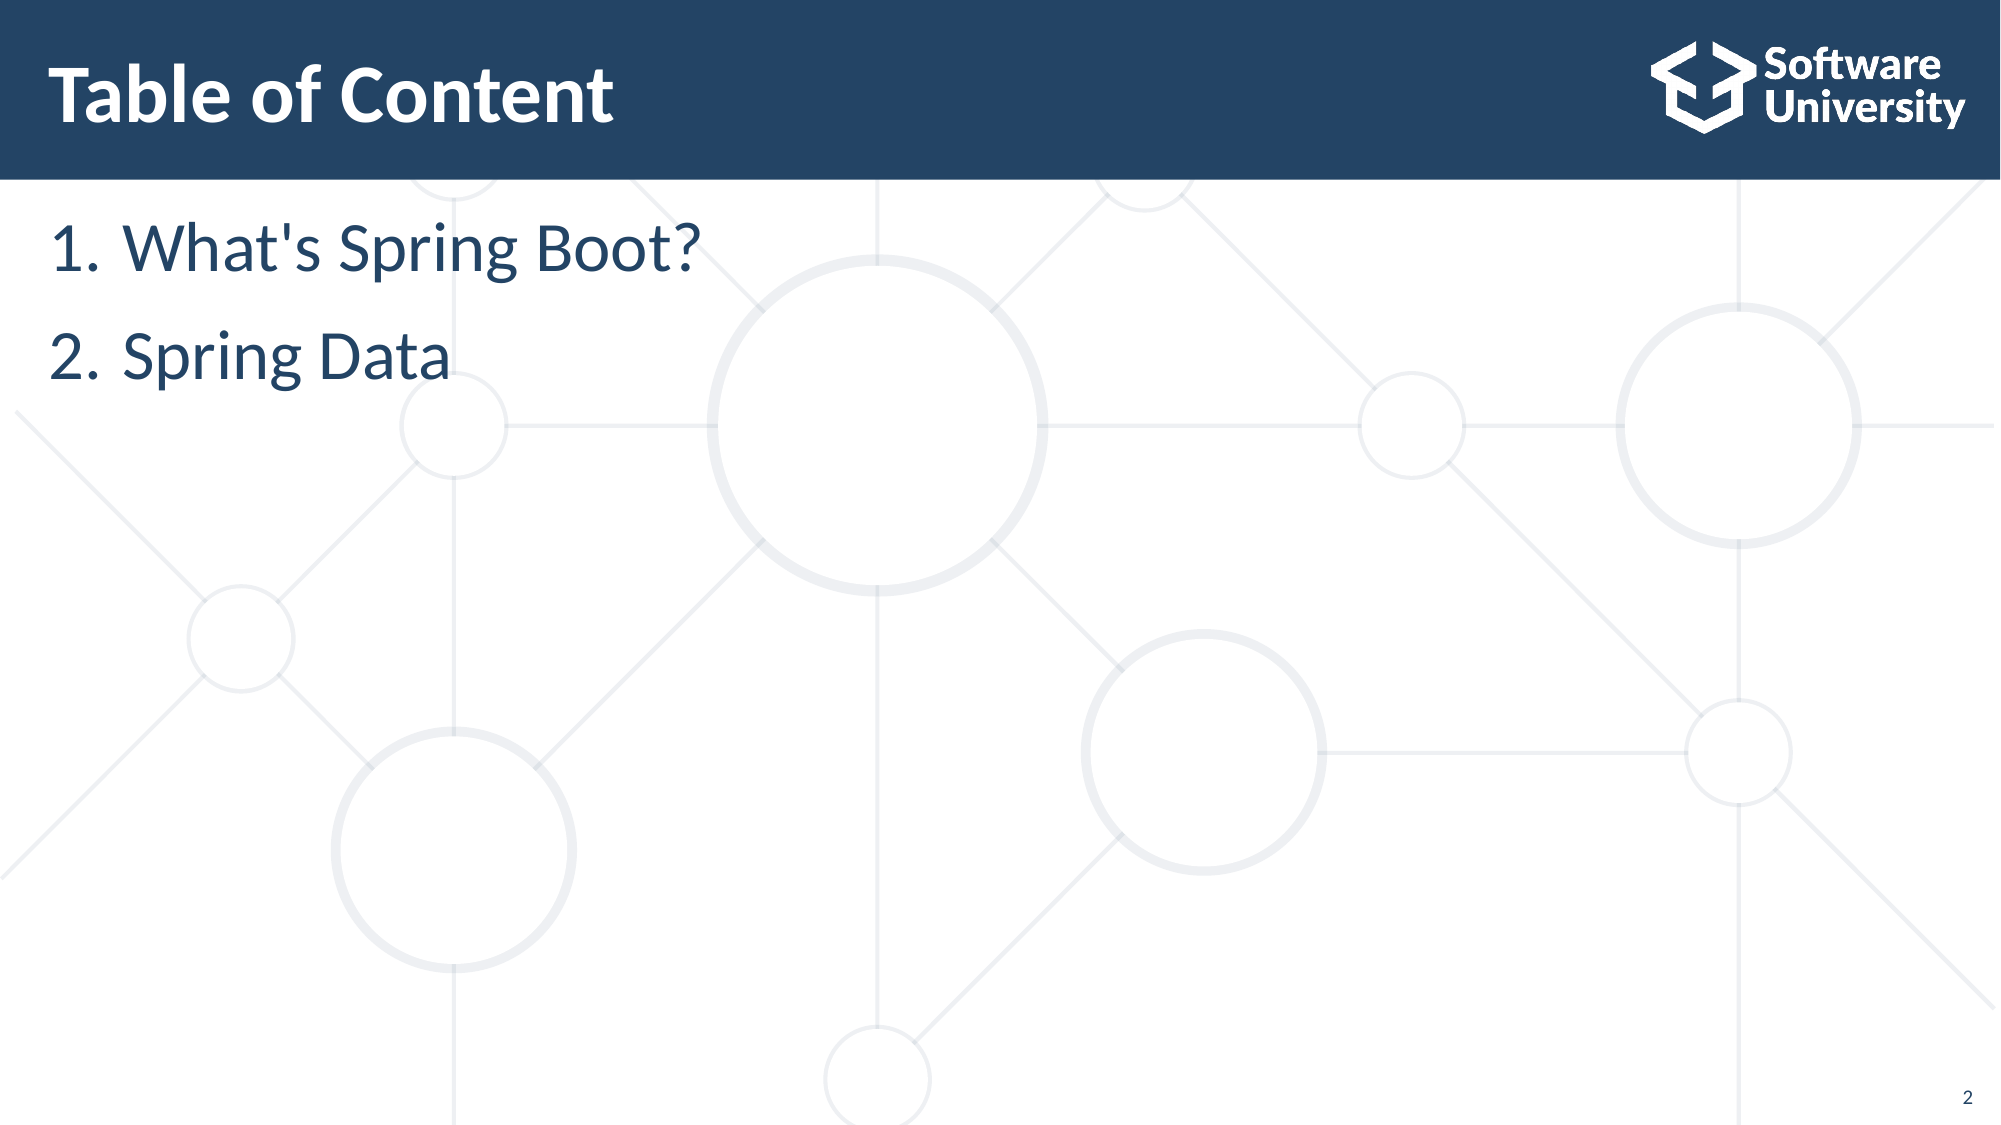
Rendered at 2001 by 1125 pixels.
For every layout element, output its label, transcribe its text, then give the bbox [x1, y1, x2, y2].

picture [1651, 41, 1966, 134]
slide_number 2 [1927, 1067, 1989, 1117]
title Table of Content [31, 16, 1625, 162]
list What's Spring Boot? Spring Data [31, 196, 1970, 1104]
